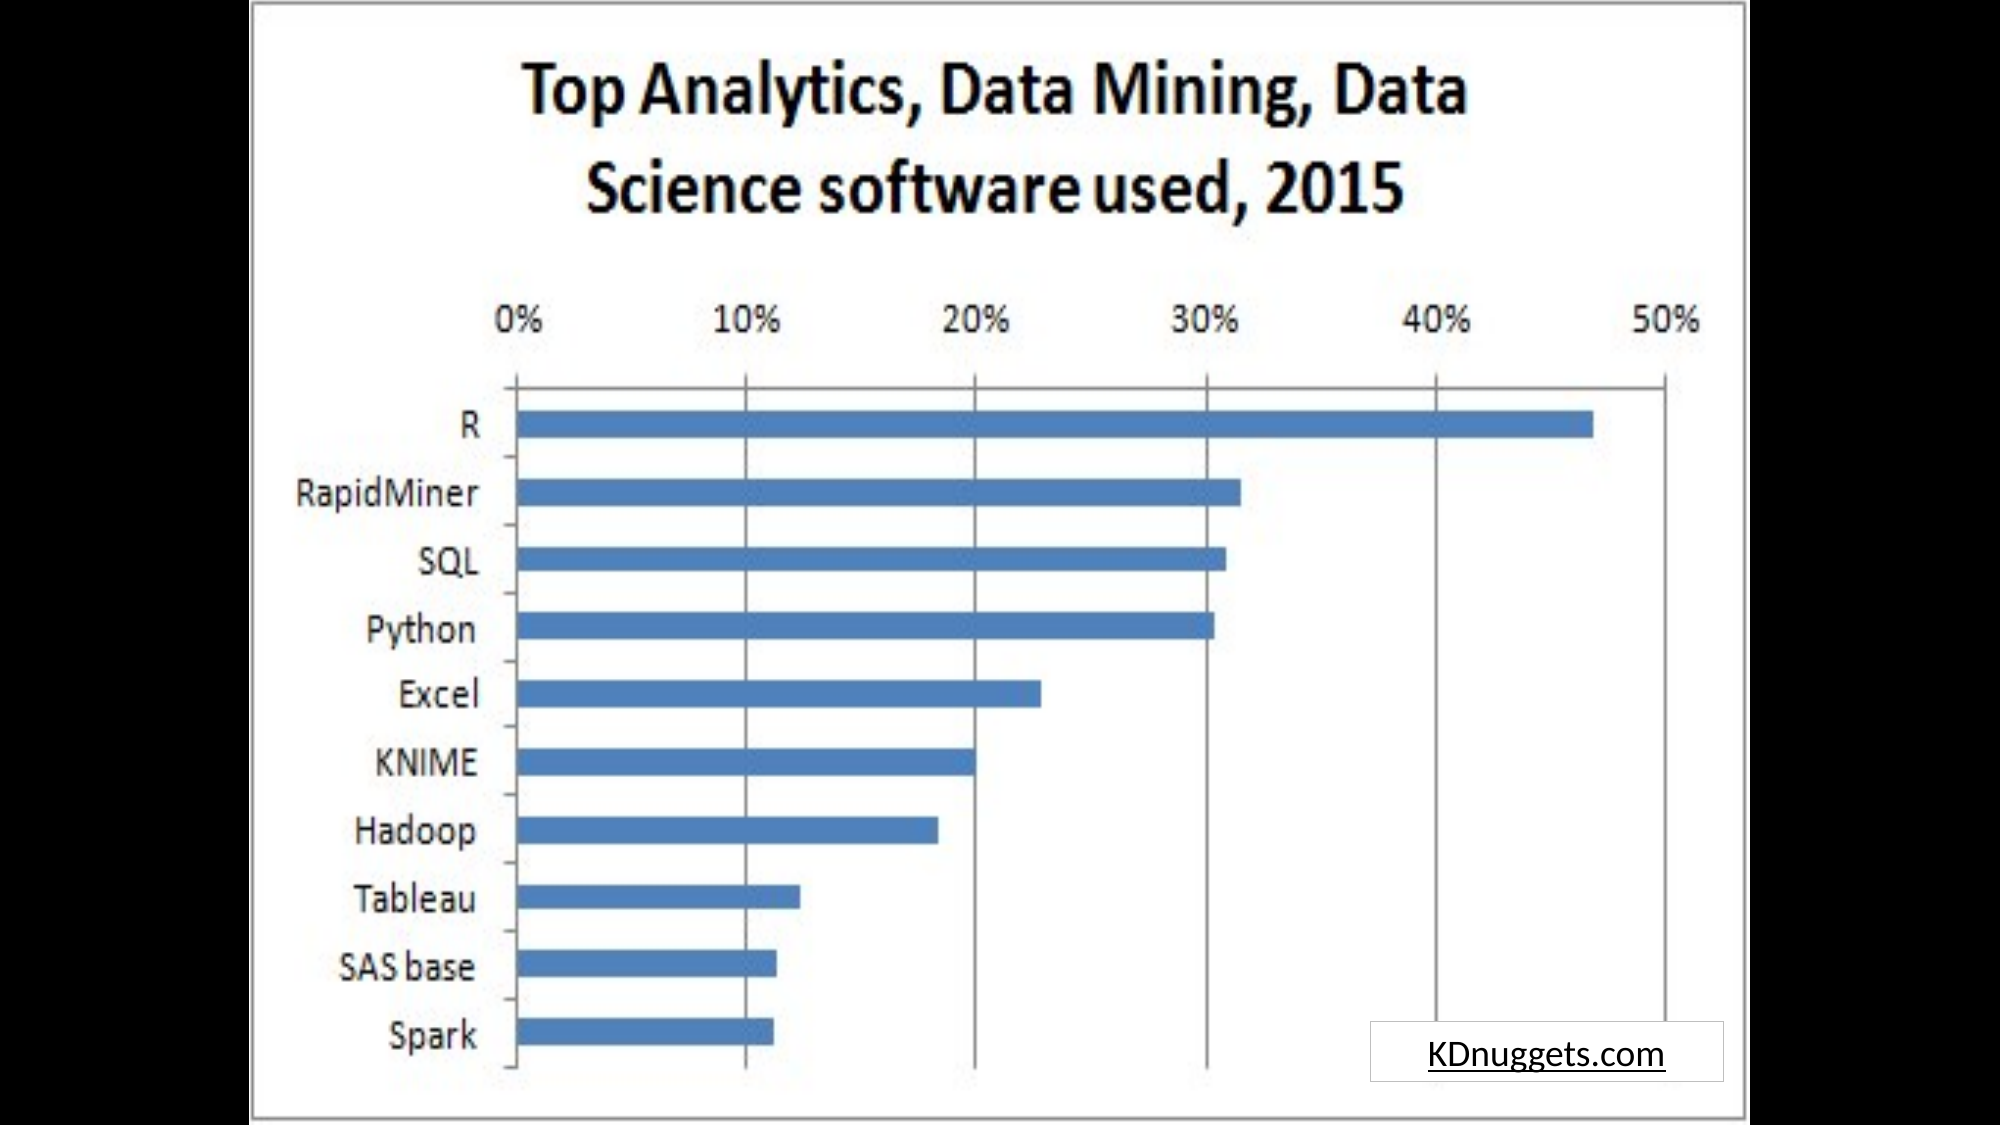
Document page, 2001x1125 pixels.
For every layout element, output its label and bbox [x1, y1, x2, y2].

picture [249, 0, 1750, 1125]
